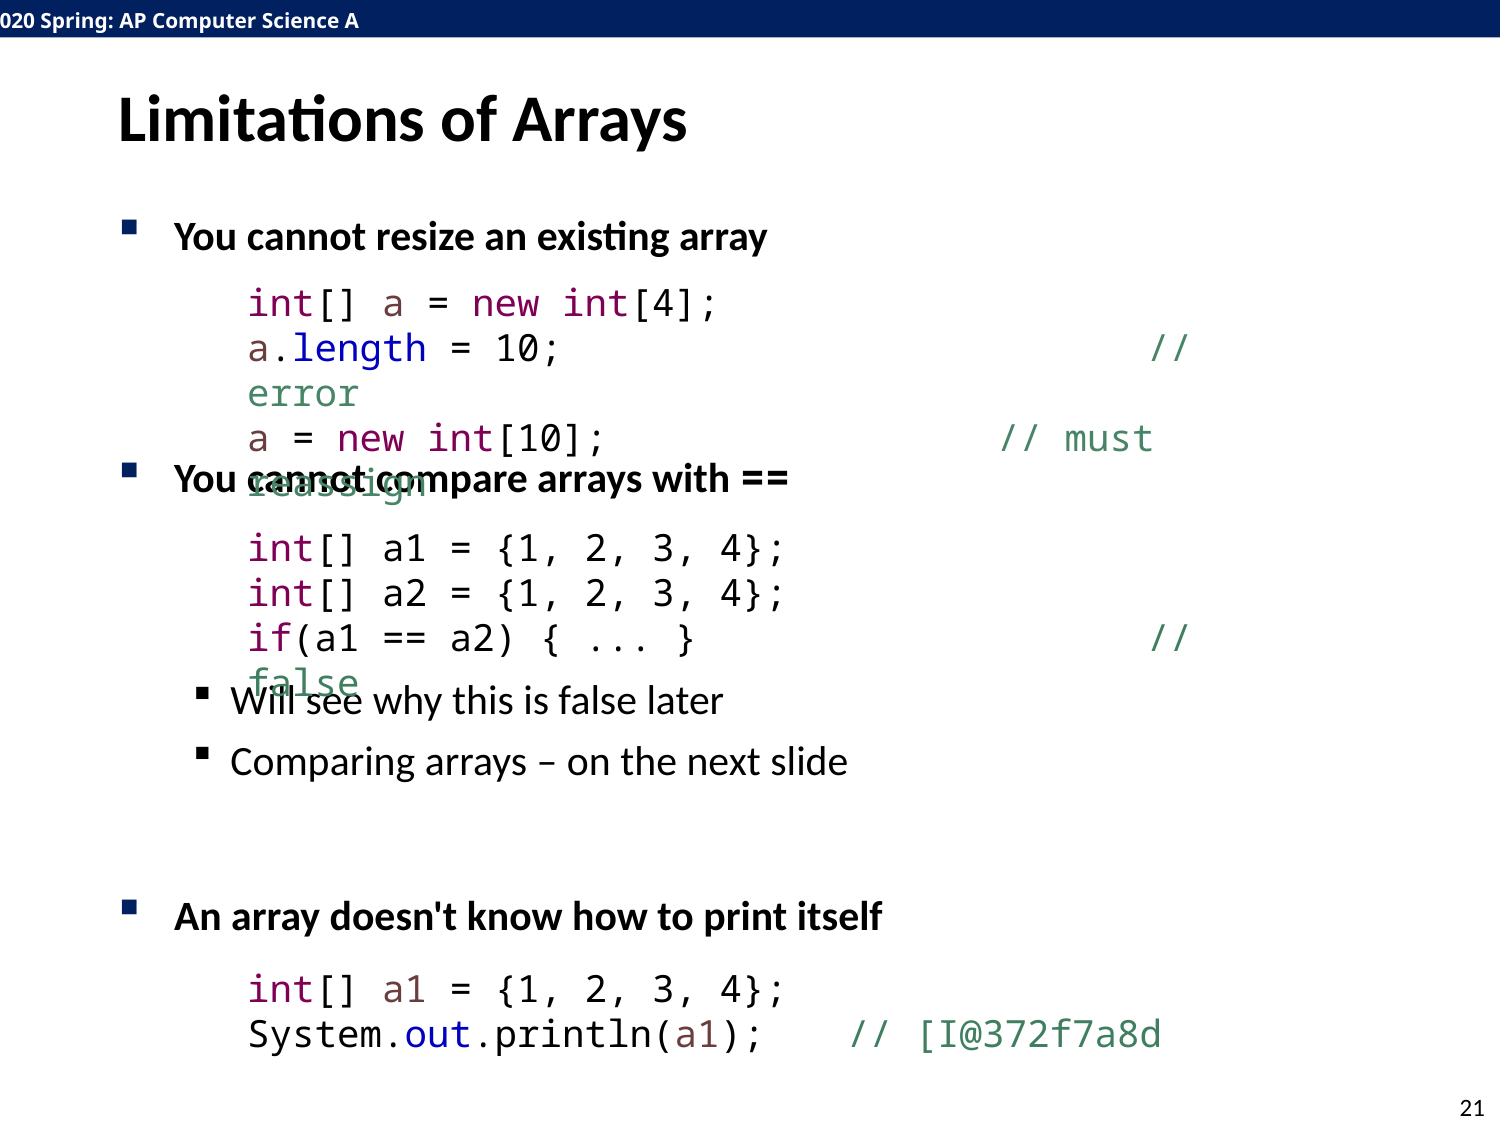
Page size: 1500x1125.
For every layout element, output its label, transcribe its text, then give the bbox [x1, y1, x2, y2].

text_box int[] a1 = {1, 2, 3, 4}; System.out.println(a1); // [I@372f7a8d [232, 957, 1196, 1063]
title Limitations of Arrays [103, 59, 1397, 170]
list You cannot resize an existing array You cannot compare arrays with == Will see why this is false later Comparing arrays – on the next slide An array doesn't know how to print itself [103, 191, 1397, 1066]
text_box int[] a = new int[4]; a.length = 10; // error a = new int[10]; // must reassign [232, 272, 1317, 512]
text_box int[] a1 = {1, 2, 3, 4}; int[] a2 = {1, 2, 3, 4}; if(a1 == a2) { ... } // false [232, 517, 1317, 712]
slide_number 21 [1405, 1087, 1500, 1125]
